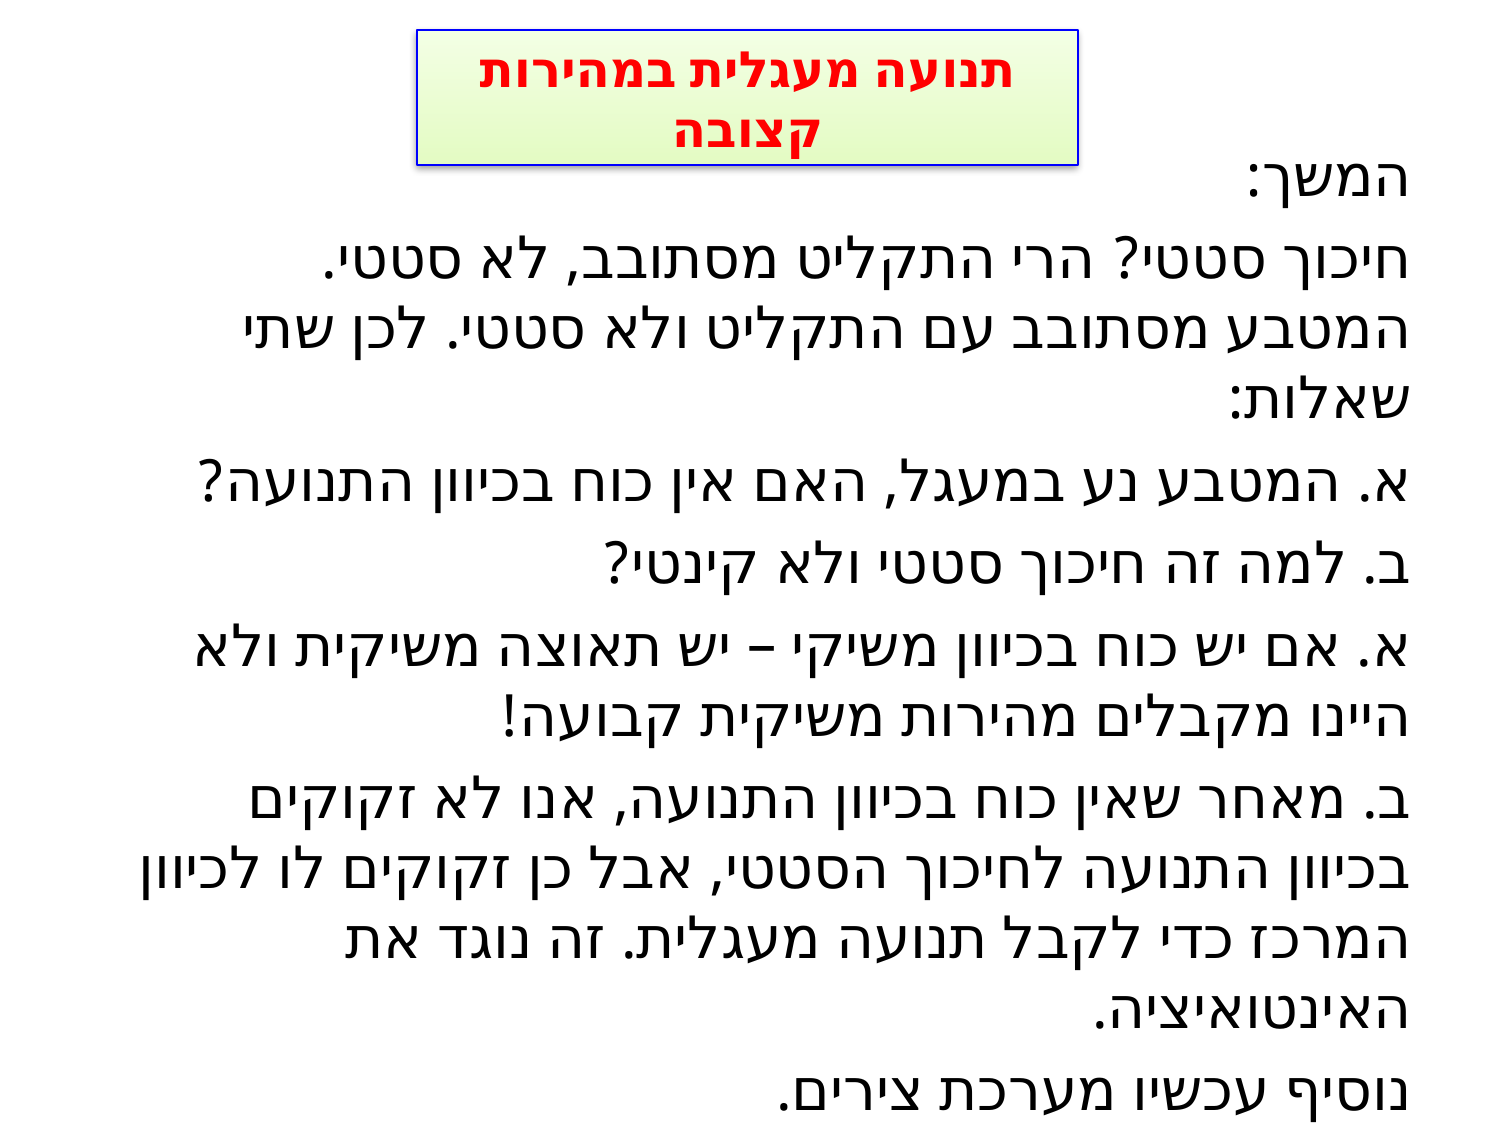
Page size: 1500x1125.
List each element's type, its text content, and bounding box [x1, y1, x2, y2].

text_box המשך: חיכוך סטטי? הרי התקליט מסתובב, לא סטטי. המטבע מסתובב עם התקליט ולא סטטי. לכן שתי שאלות: א. המטבע נע במעגל, האם אין כוח בכיוון התנועה? ב. למה זה חיכוך סטטי ולא קינטי? א. אם יש כוח בכיוון משיקי – יש תאוצה משיקית ולא היינו מקבלים מהירות משיקית קבועה! ב. מאחר שאין כוח בכיוון התנועה, אנו לא זקוקים בכיוון התנועה לחיכוך הסטטי, אבל כן זקוקים לו לכיוון המרכז כדי לקבל תנועה מעגלית. זה נוגד את האינטואיציה. נוסיף עכשיו מערכת צירים. [112, 130, 1427, 1125]
text_box תנועה מעגלית במהירות קצובה [416, 29, 1079, 166]
